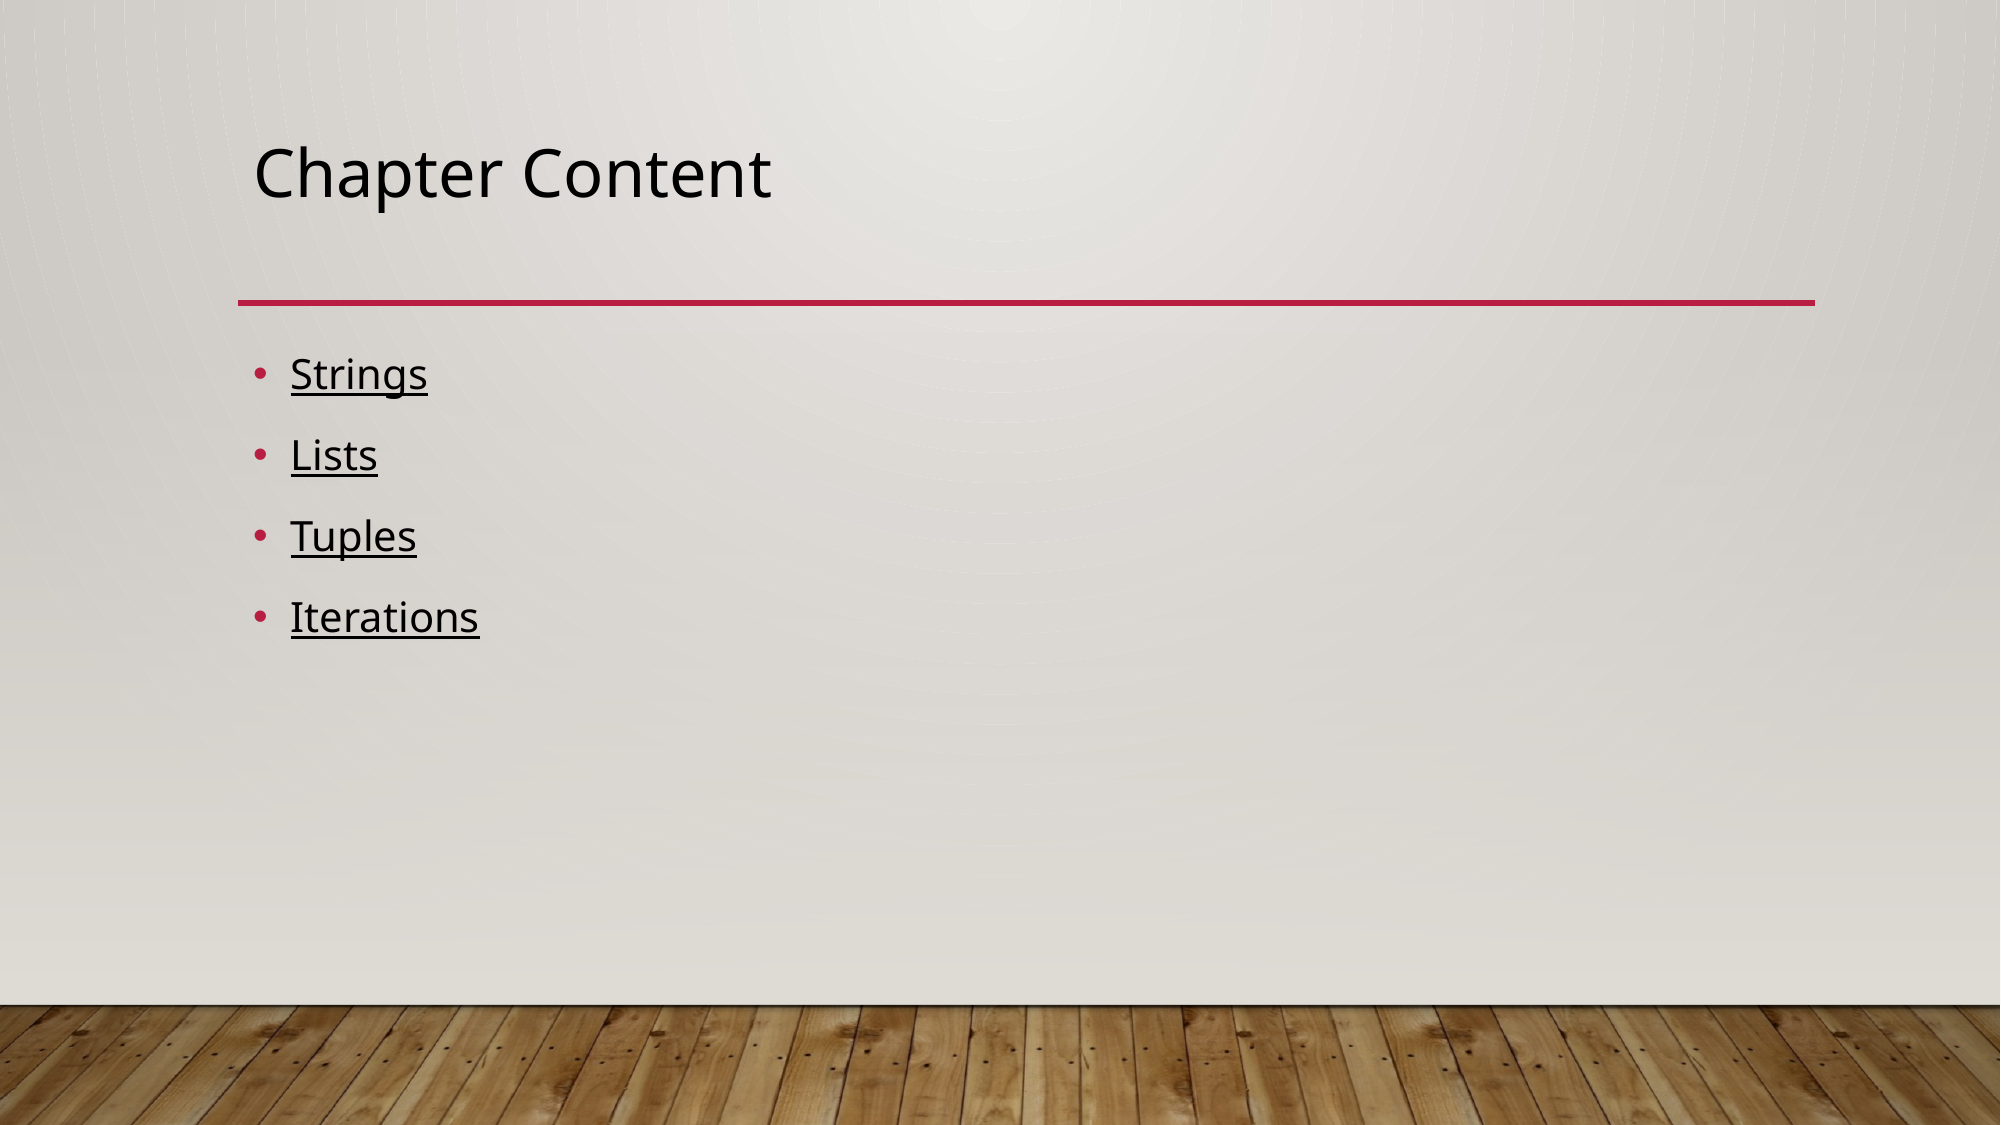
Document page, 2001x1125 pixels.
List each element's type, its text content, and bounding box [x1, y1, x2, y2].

title Chapter Content [238, 131, 1814, 305]
list Strings Lists Tuples Iterations [238, 330, 1814, 897]
picture [0, 1005, 2000, 1125]
